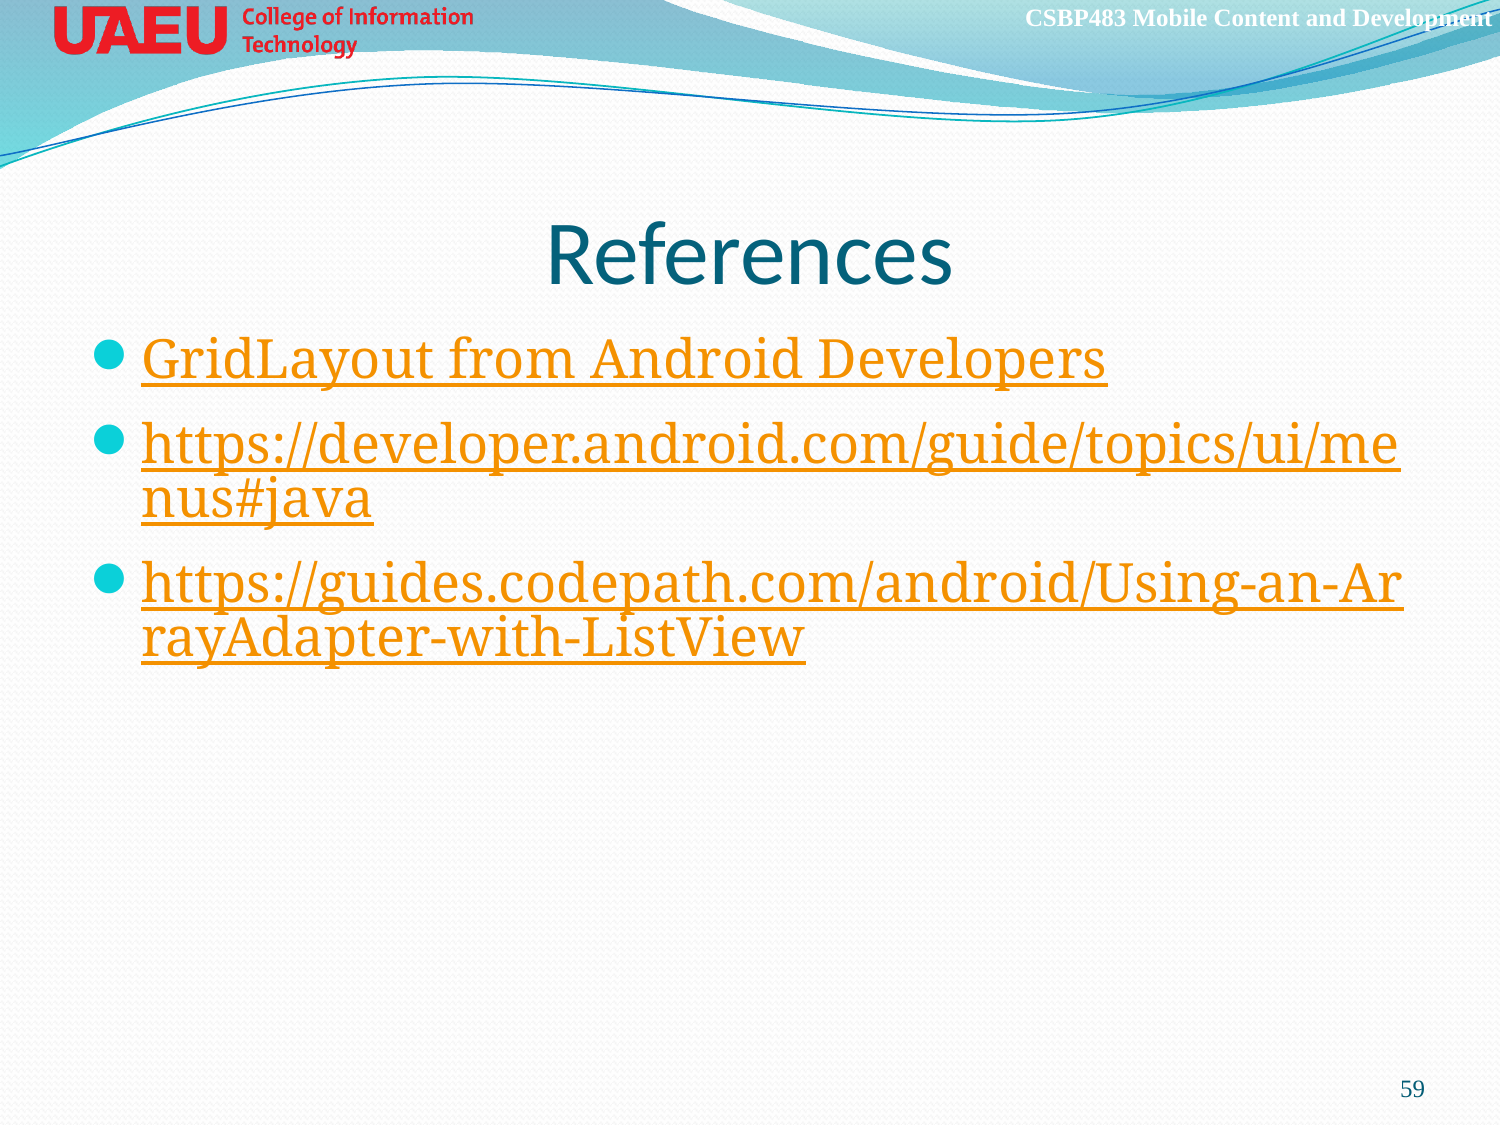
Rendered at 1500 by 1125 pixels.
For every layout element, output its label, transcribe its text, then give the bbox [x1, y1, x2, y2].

title References [75, 115, 1425, 303]
slide_number 59 [1299, 1042, 1425, 1103]
list GridLayout from Android Developers https://developer.android.com/guide/topics/ui/menus#java https://guides.codepath.com/android/Using-an-ArrayAdapter-with-ListView [75, 317, 1425, 1038]
picture [50, 2, 475, 61]
